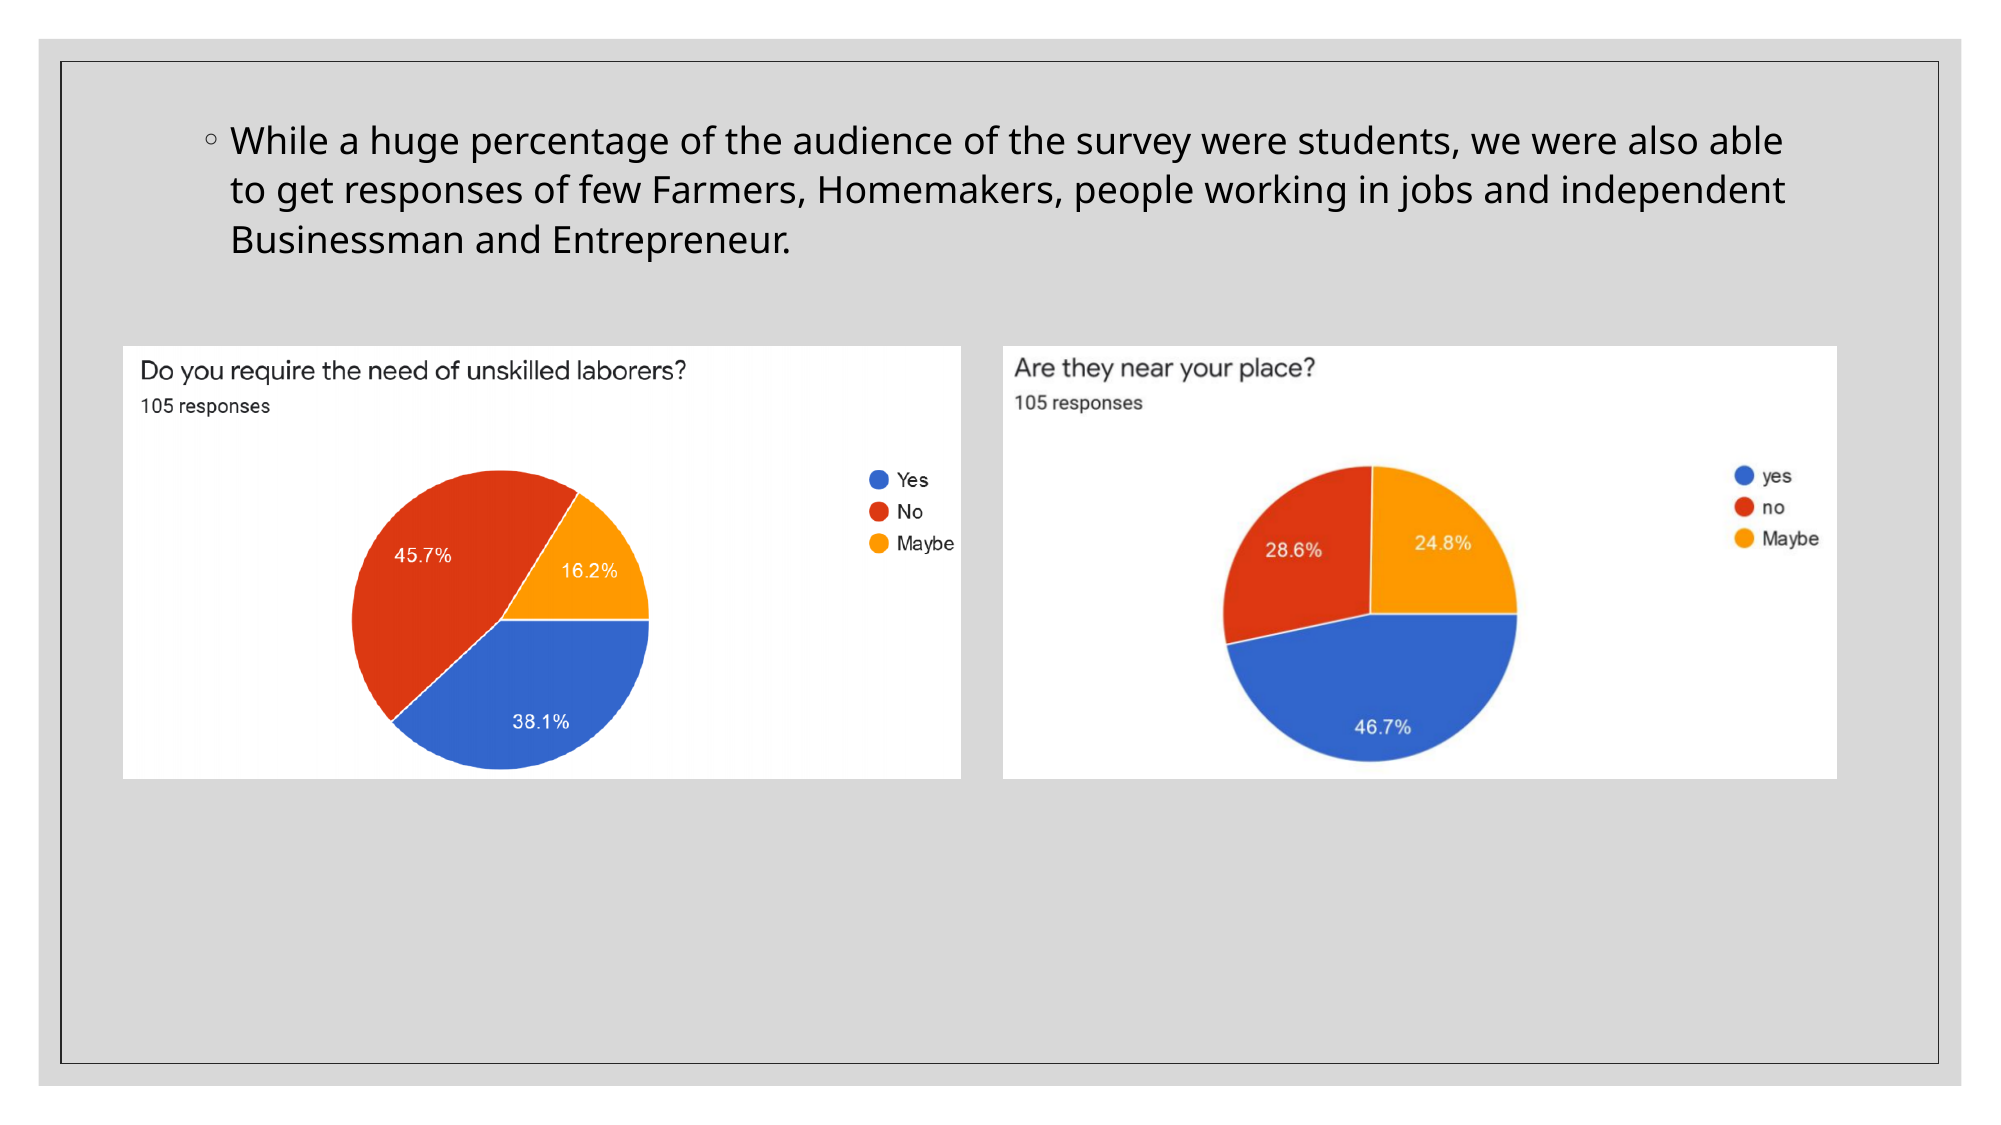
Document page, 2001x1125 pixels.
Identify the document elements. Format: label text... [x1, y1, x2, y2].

picture [1003, 346, 1837, 779]
list While a huge percentage of the audience of the survey were students, we were also able to get responses of few Farmers, Homemakers, people working in jobs and independent Businessman and Entrepreneur. [185, 104, 1836, 737]
picture [123, 346, 961, 779]
